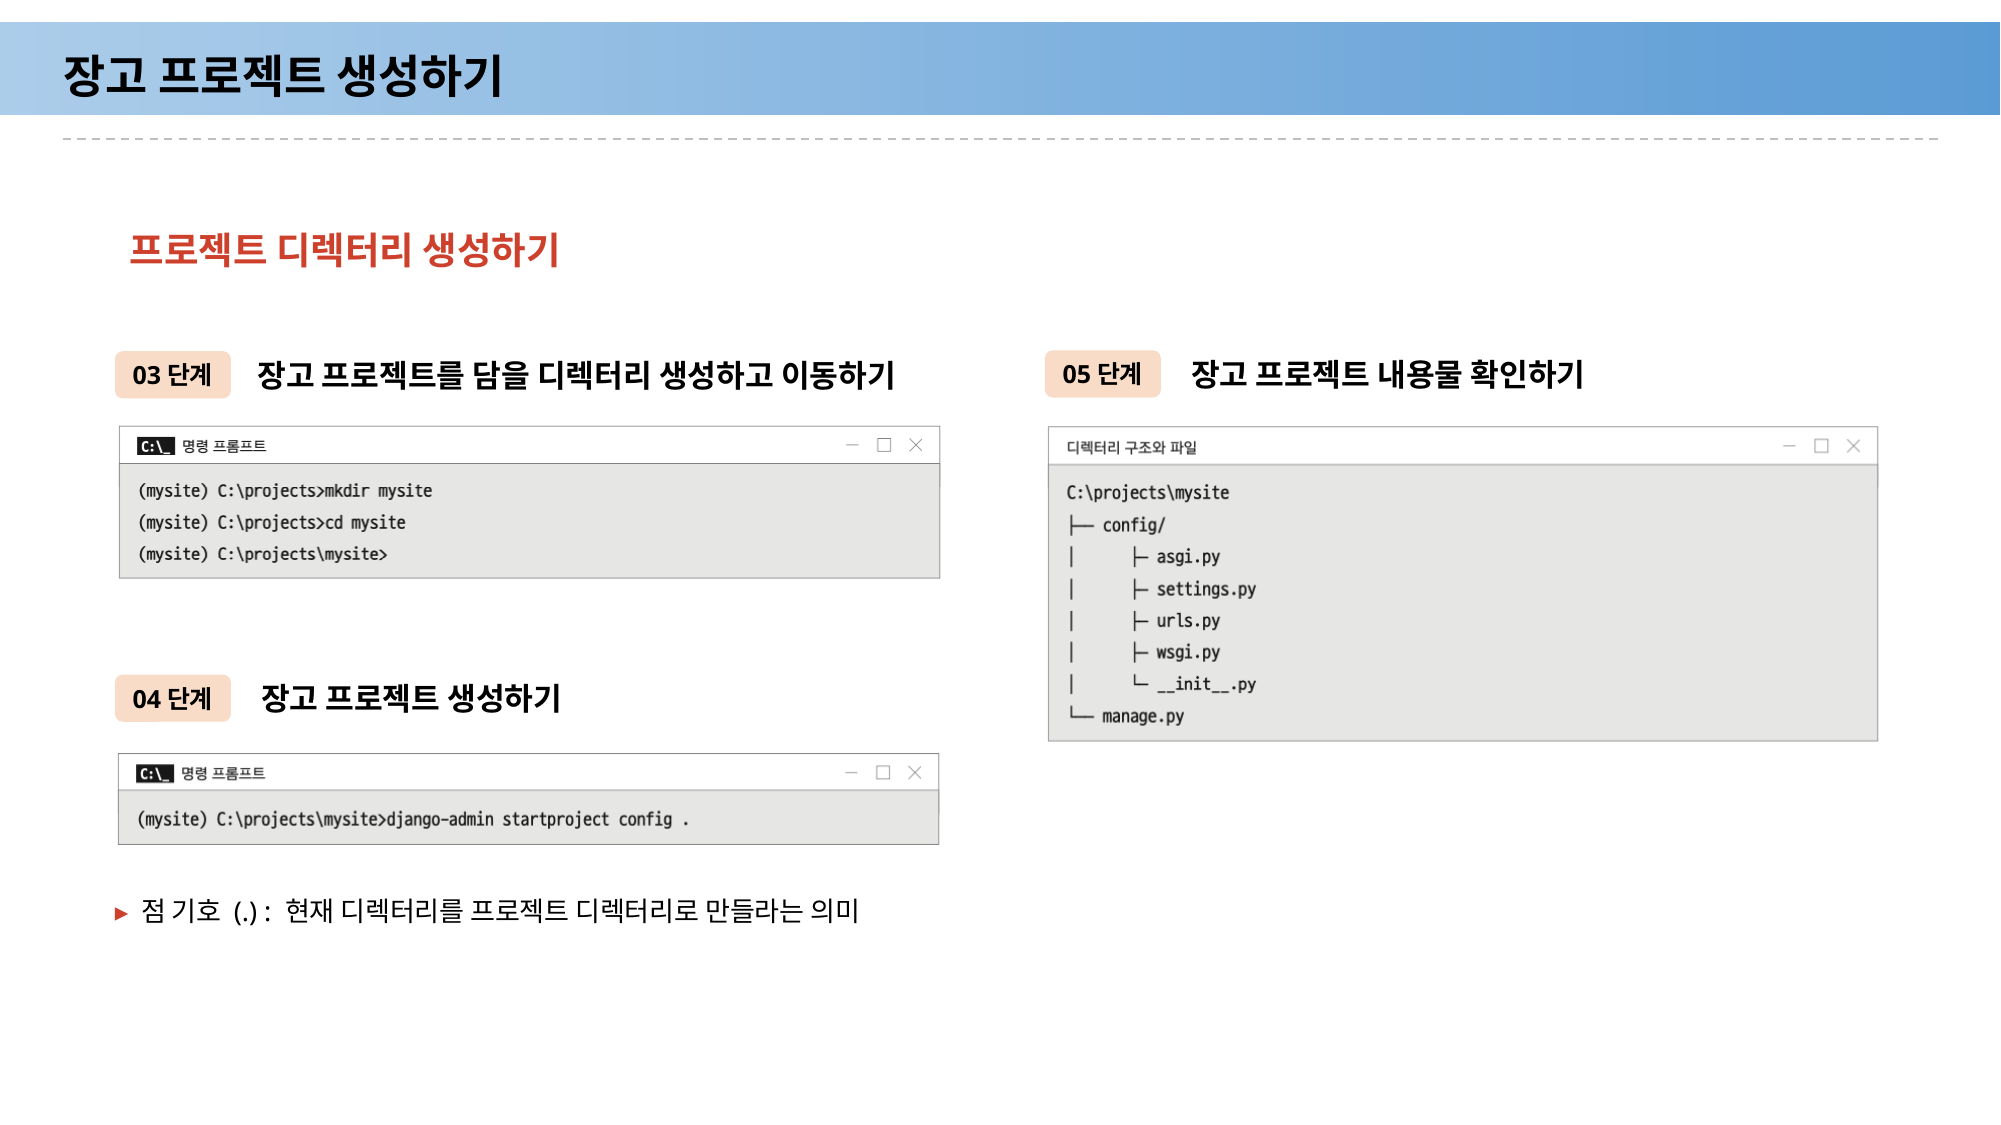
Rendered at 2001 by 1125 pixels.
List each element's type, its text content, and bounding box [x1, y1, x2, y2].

text_box ▸ 점 기호 (.) : 현재 디렉터리를 프로젝트 디렉터리로 만들라는 의미 [100, 870, 932, 935]
text_box 장고 프로젝트 생성하기 [246, 671, 607, 725]
picture [114, 746, 945, 850]
picture [1044, 421, 1884, 749]
text_box 장고 프로젝트 생성하기 [48, 40, 537, 111]
text_box 03단계 [114, 351, 231, 399]
text_box 장고 프로젝트 내용물 확인하기 [1176, 347, 1638, 400]
text_box 05단계 [1044, 350, 1161, 398]
text_box 프로젝트 디렉터리 생성하기 [114, 219, 617, 280]
text_box 장고 프로젝트를 담을 디렉터리 생성하고 이동하기 [242, 348, 971, 401]
text_box 04단계 [114, 674, 231, 722]
picture [114, 421, 945, 585]
